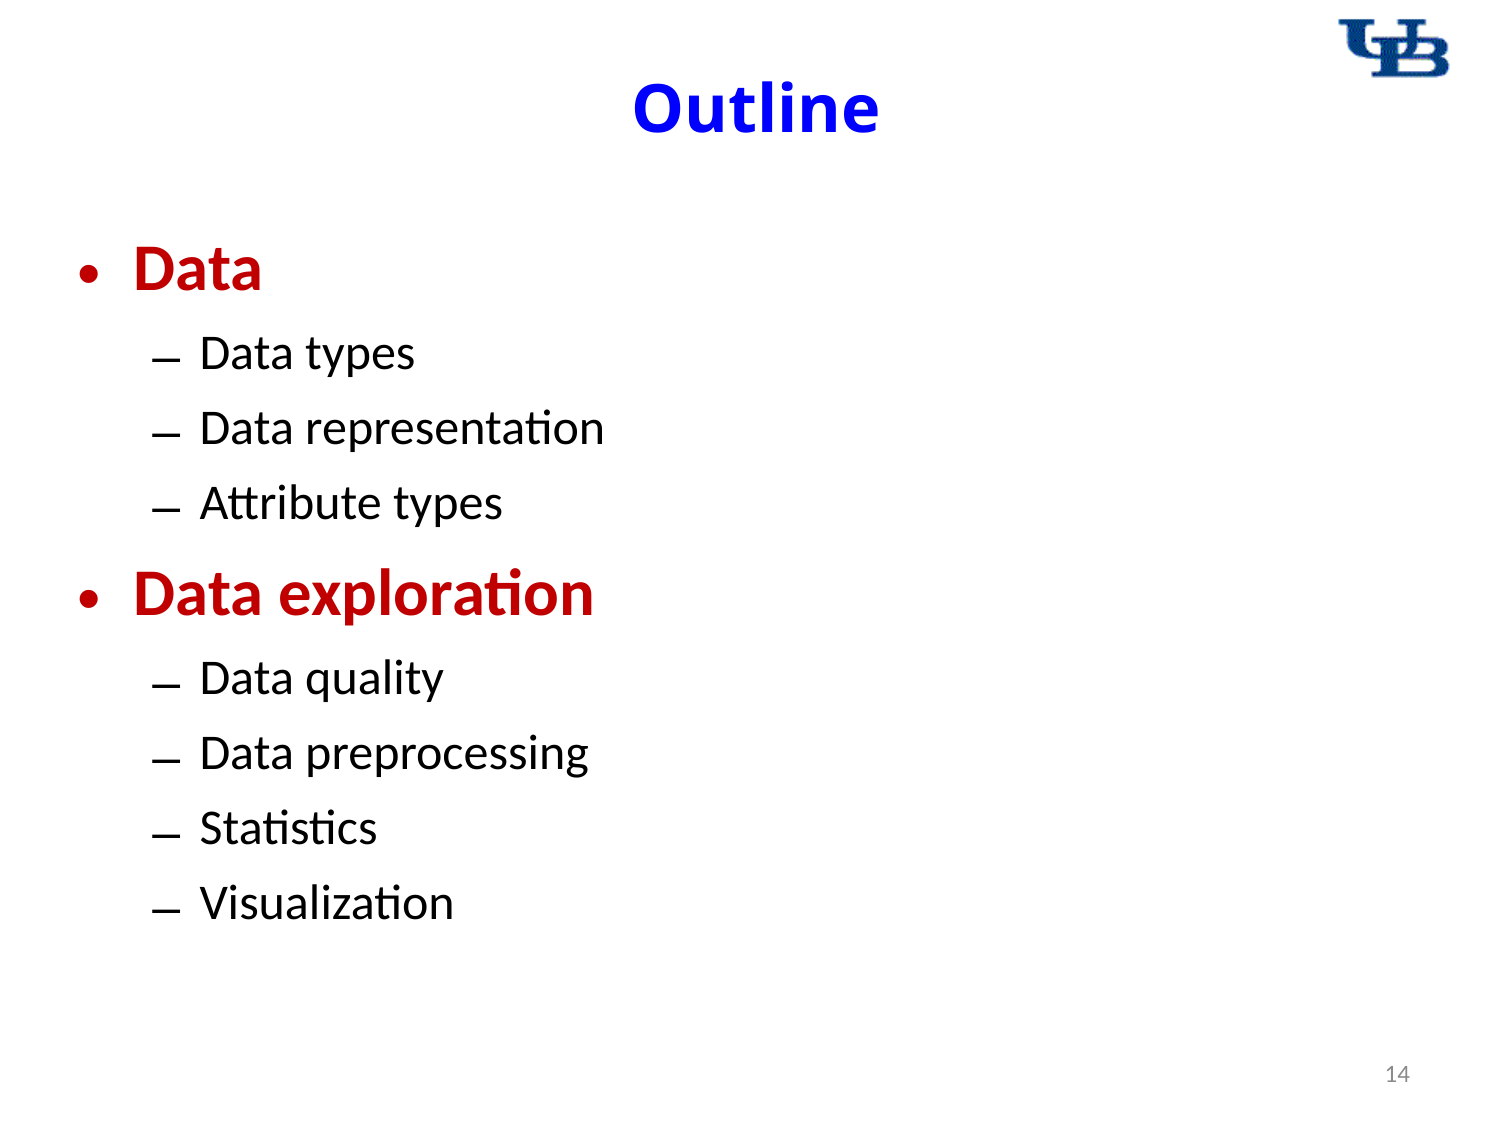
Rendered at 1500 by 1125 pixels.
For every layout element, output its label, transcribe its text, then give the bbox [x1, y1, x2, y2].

picture [1298, 0, 1500, 100]
title Outline [87, 50, 1425, 163]
list Data Data types Data representation Attribute types Data exploration Data quality Data preprocessing Statistics Visualization [62, 212, 1475, 1050]
slide_number 14 [1074, 1042, 1425, 1103]
